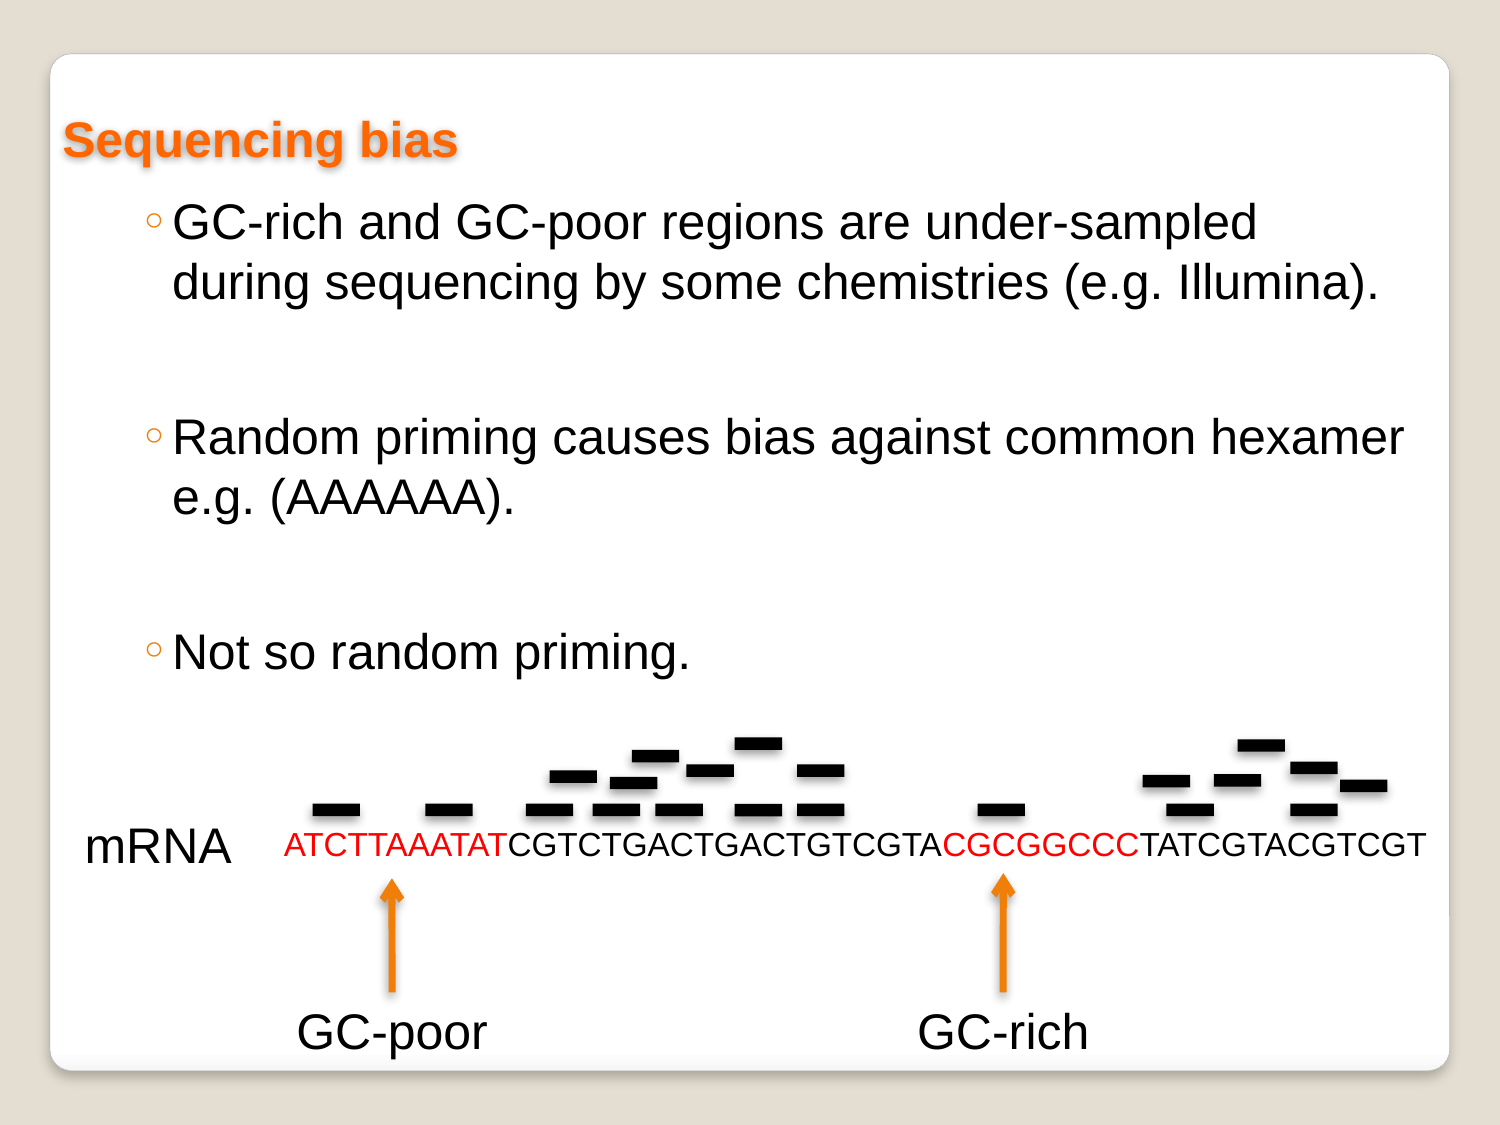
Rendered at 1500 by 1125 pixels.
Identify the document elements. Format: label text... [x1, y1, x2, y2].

text_box [609, 776, 658, 790]
text_box [1290, 803, 1338, 816]
text_box [734, 803, 783, 816]
text_box [655, 803, 704, 816]
text_box [525, 803, 574, 816]
text_box [1142, 774, 1191, 788]
text_box [734, 737, 783, 751]
text_box [1213, 773, 1262, 787]
text_box [1166, 803, 1215, 816]
text_box [631, 749, 680, 763]
text_box [592, 803, 641, 816]
text_box GC-rich [902, 992, 1104, 1068]
text_box [977, 803, 1026, 816]
text_box [1339, 779, 1388, 793]
text_box mRNA [69, 805, 247, 881]
text_box [686, 764, 735, 778]
text_box GC-poor [281, 992, 503, 1068]
text_box [796, 764, 845, 778]
text_box [312, 803, 361, 816]
text_box [1237, 738, 1286, 752]
text_box [424, 803, 473, 816]
text_box Sequencing bias [47, 99, 1463, 175]
text_box [1290, 761, 1338, 775]
text_box [549, 770, 598, 784]
text_box ATCTTAAATATCGTCTGACTGACTGTCGTACGCGGCCCTATCGTACGTCGT [268, 816, 1442, 871]
list GC-rich and GC-poor regions are under-sampled during sequencing by some chemistries (e.g. Illumina). Random priming causes bias against common hexamer e.g. (AAAAAA). Not so random priming. [52, 184, 1425, 976]
text_box [796, 803, 845, 816]
